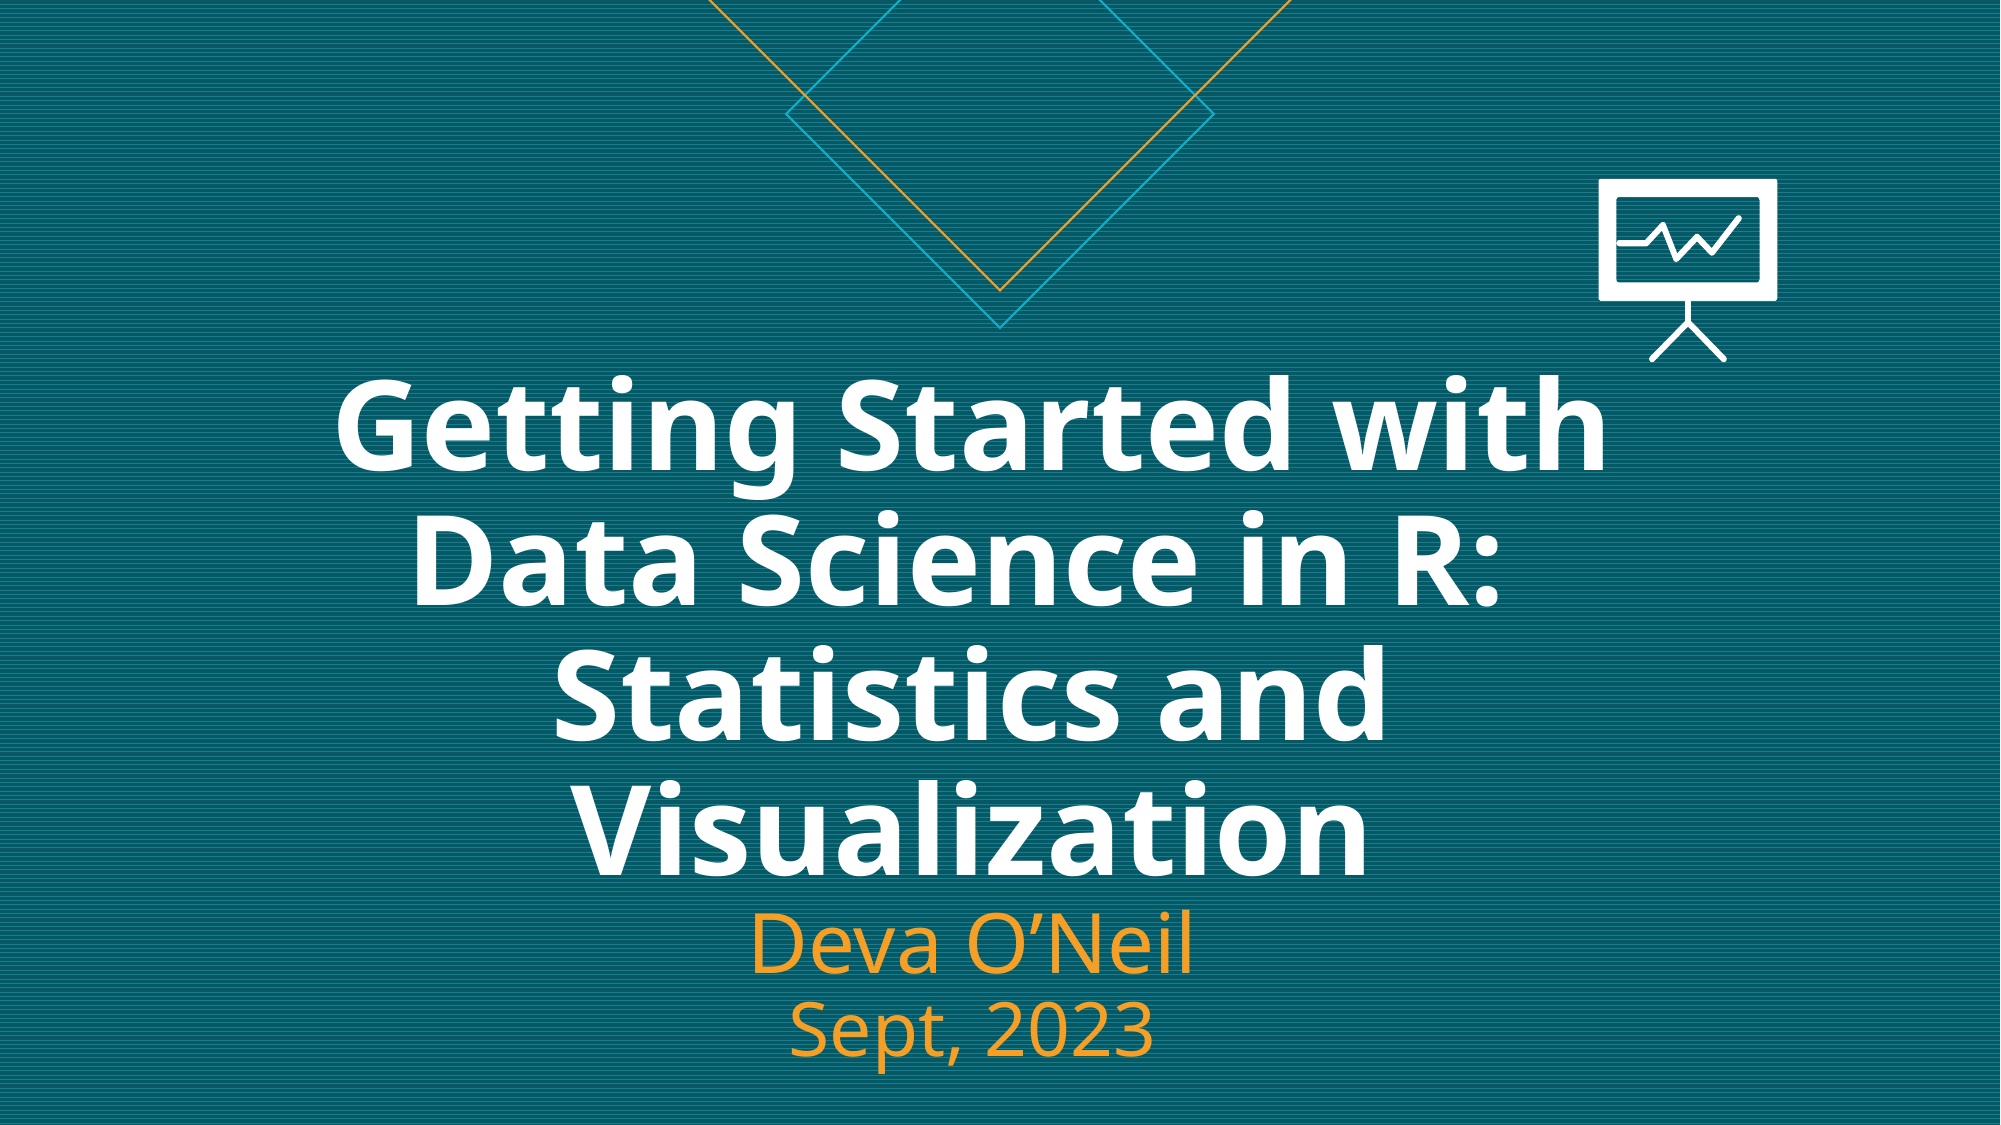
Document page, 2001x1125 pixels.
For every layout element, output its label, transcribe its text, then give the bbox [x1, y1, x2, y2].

title Getting Started with Data Science in R: Statistics and Visualization Deva O’Neil Sept, 2023 [222, 362, 1723, 1074]
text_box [1598, 178, 1778, 363]
text_box [708, 0, 1292, 292]
text_box [784, 95, 1216, 330]
